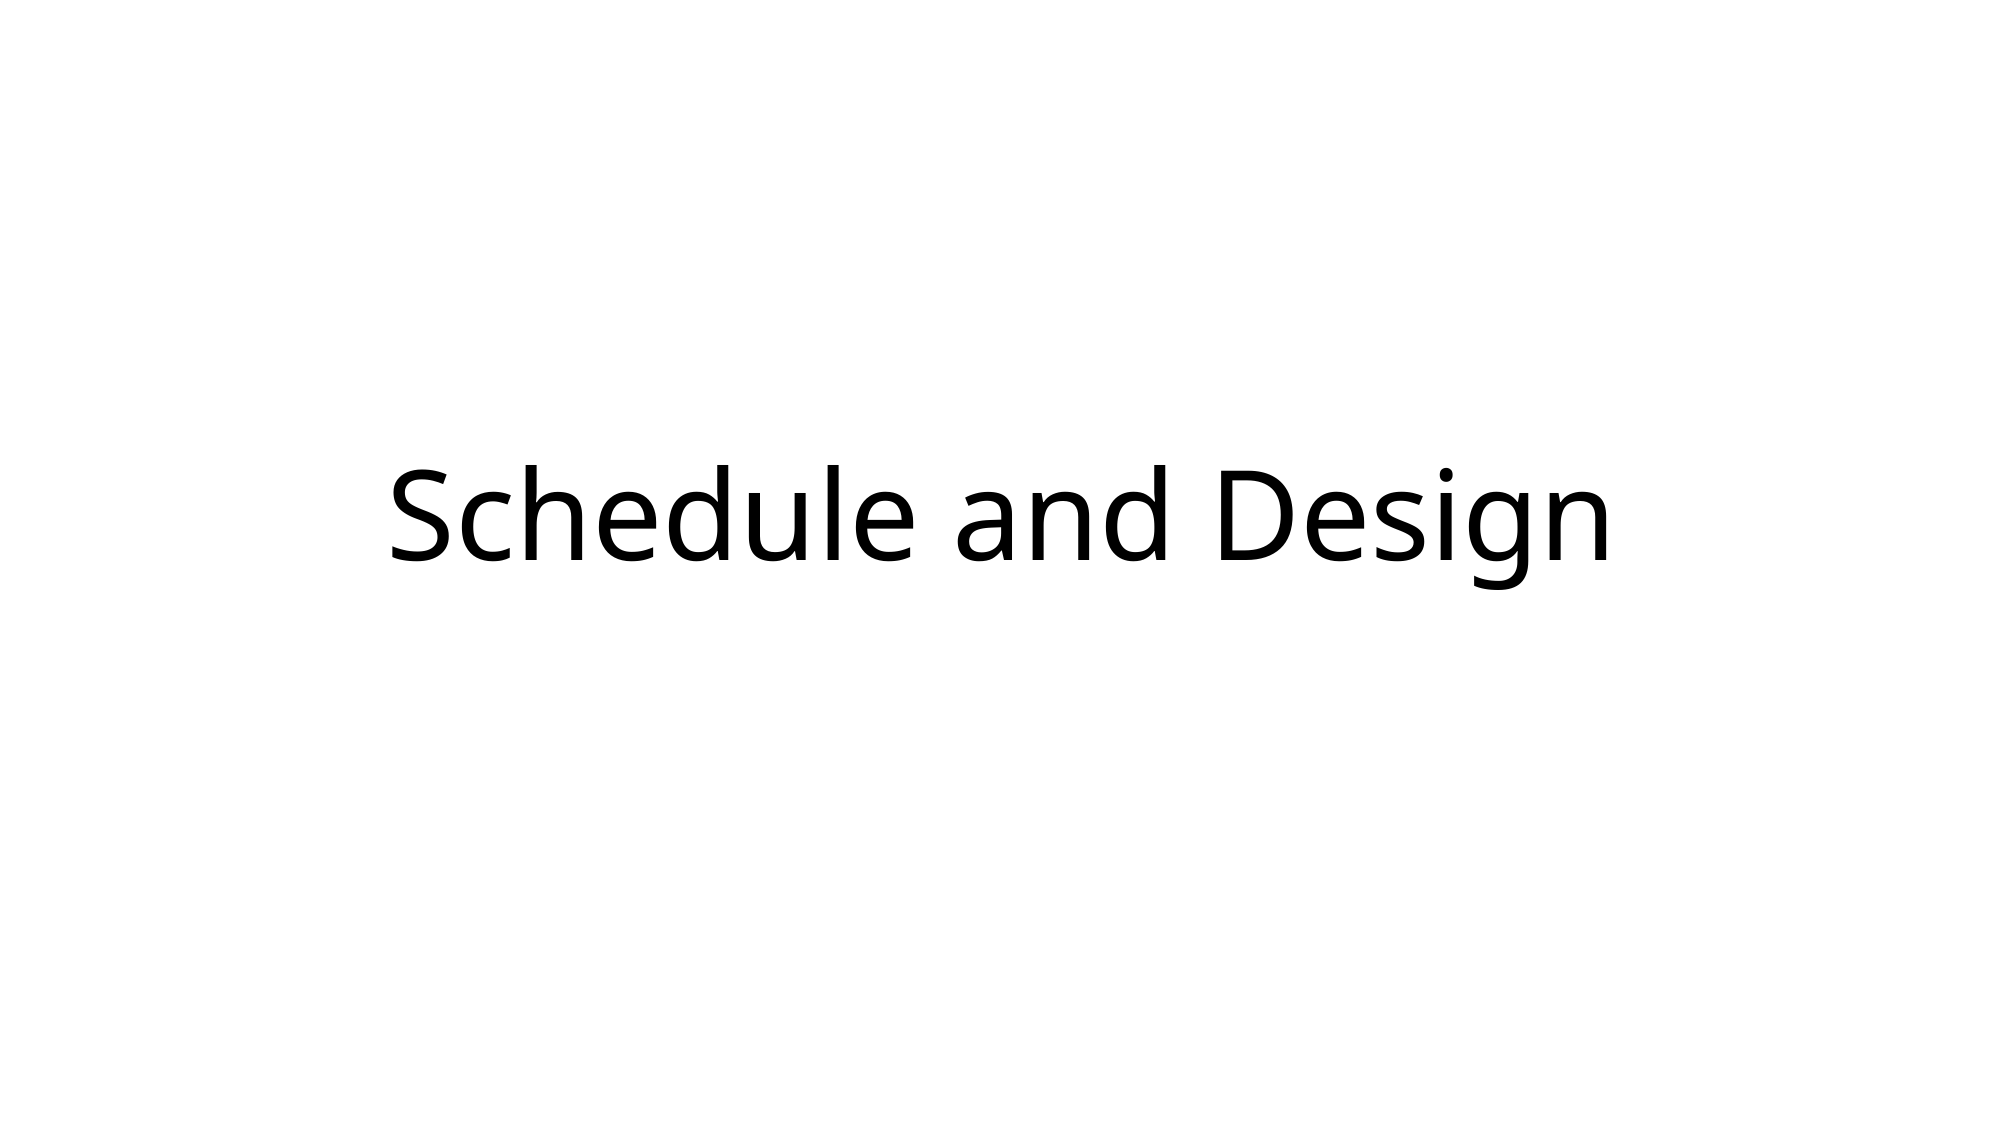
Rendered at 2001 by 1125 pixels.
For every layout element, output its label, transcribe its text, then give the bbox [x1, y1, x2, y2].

title Schedule and Design [268, 244, 1769, 881]
